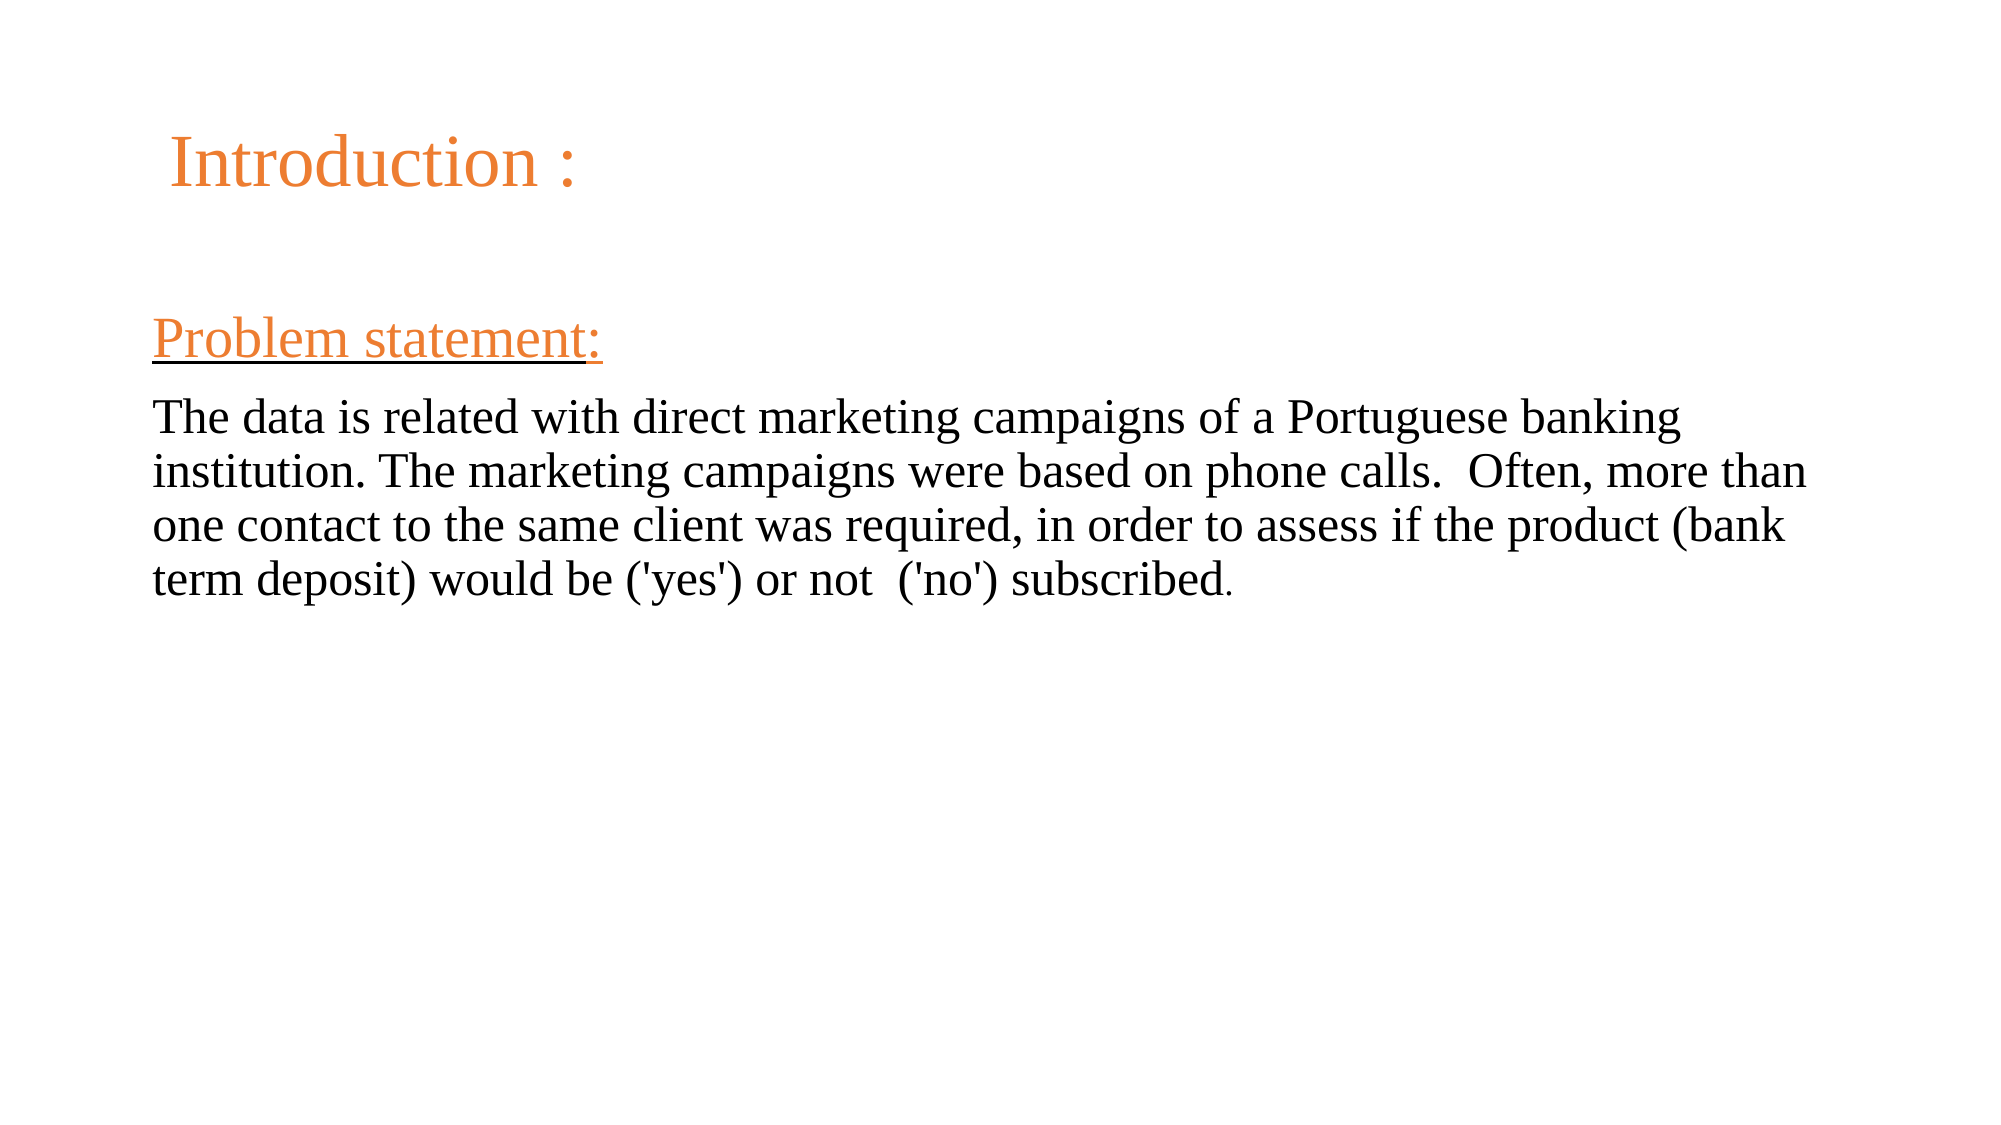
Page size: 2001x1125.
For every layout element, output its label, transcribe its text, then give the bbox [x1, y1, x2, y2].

list Problem statement: The data is related with direct marketing campaigns of a Portuguese banking institution. The marketing campaigns were based on phone calls. Often, more than one contact to the same client was required, in order to assess if the product (bank term deposit) would be ('yes') or not ('no') subscribed. [137, 299, 1863, 1014]
title Introduction : [154, 43, 1830, 282]
